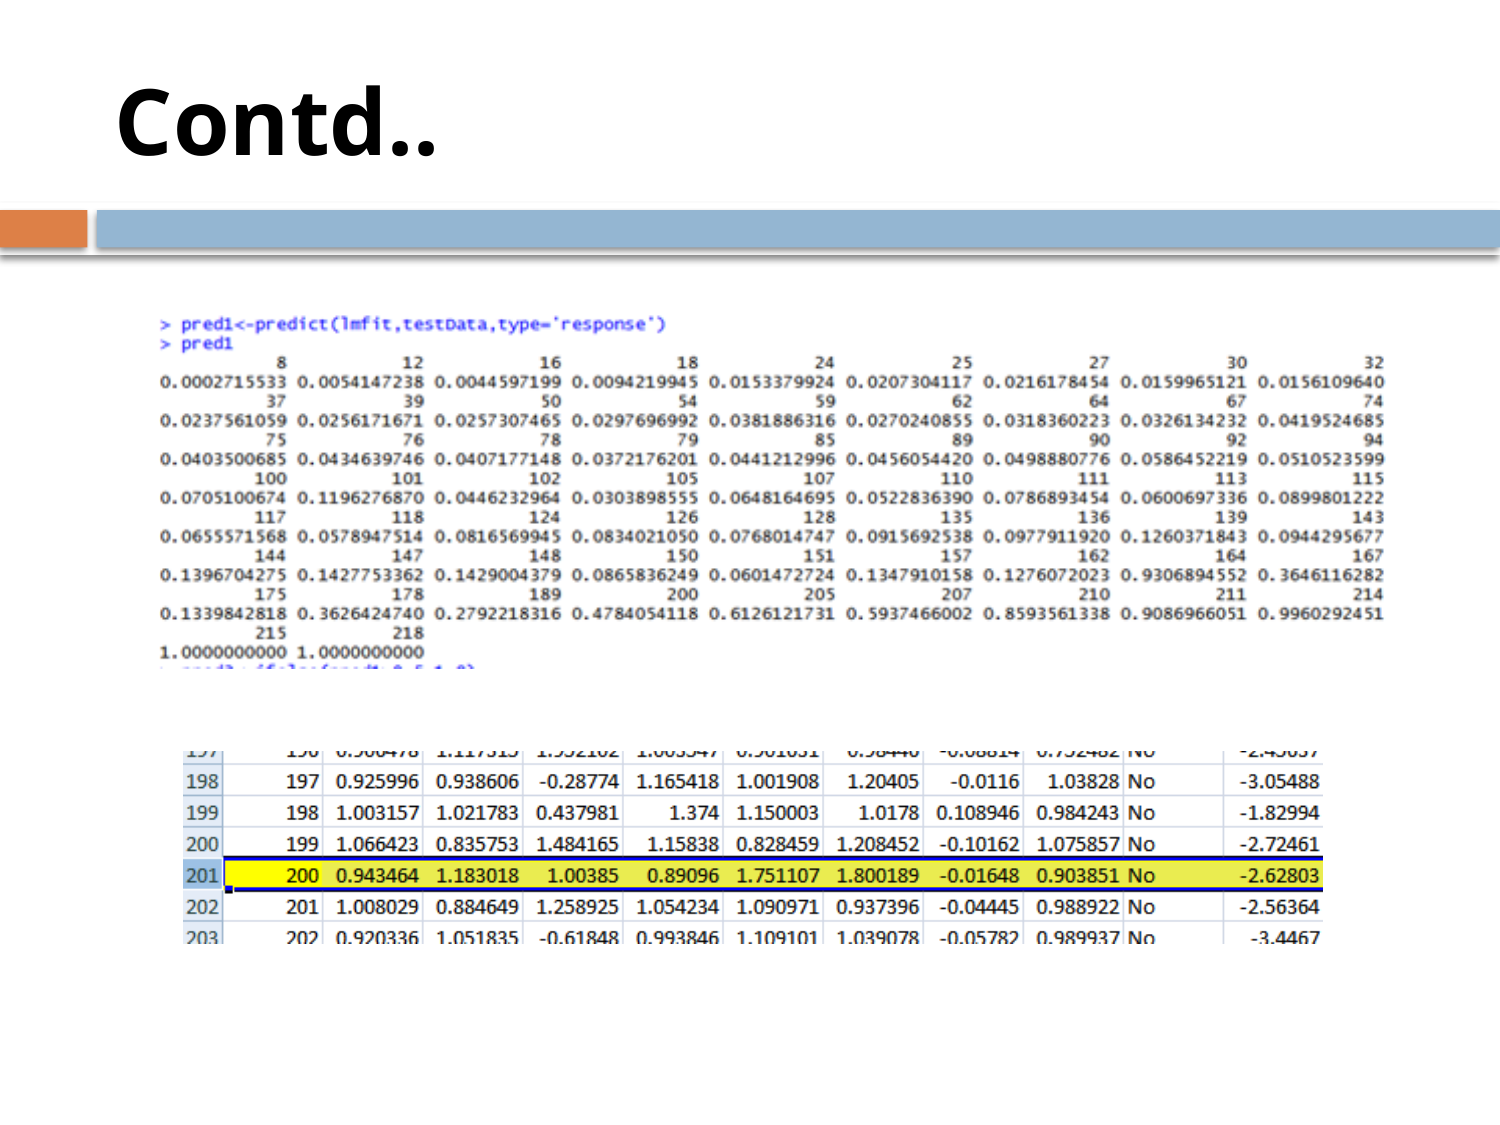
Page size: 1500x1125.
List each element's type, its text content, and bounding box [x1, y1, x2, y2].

picture [159, 314, 1400, 670]
picture [182, 751, 1323, 944]
title Contd.. [99, 37, 1438, 200]
